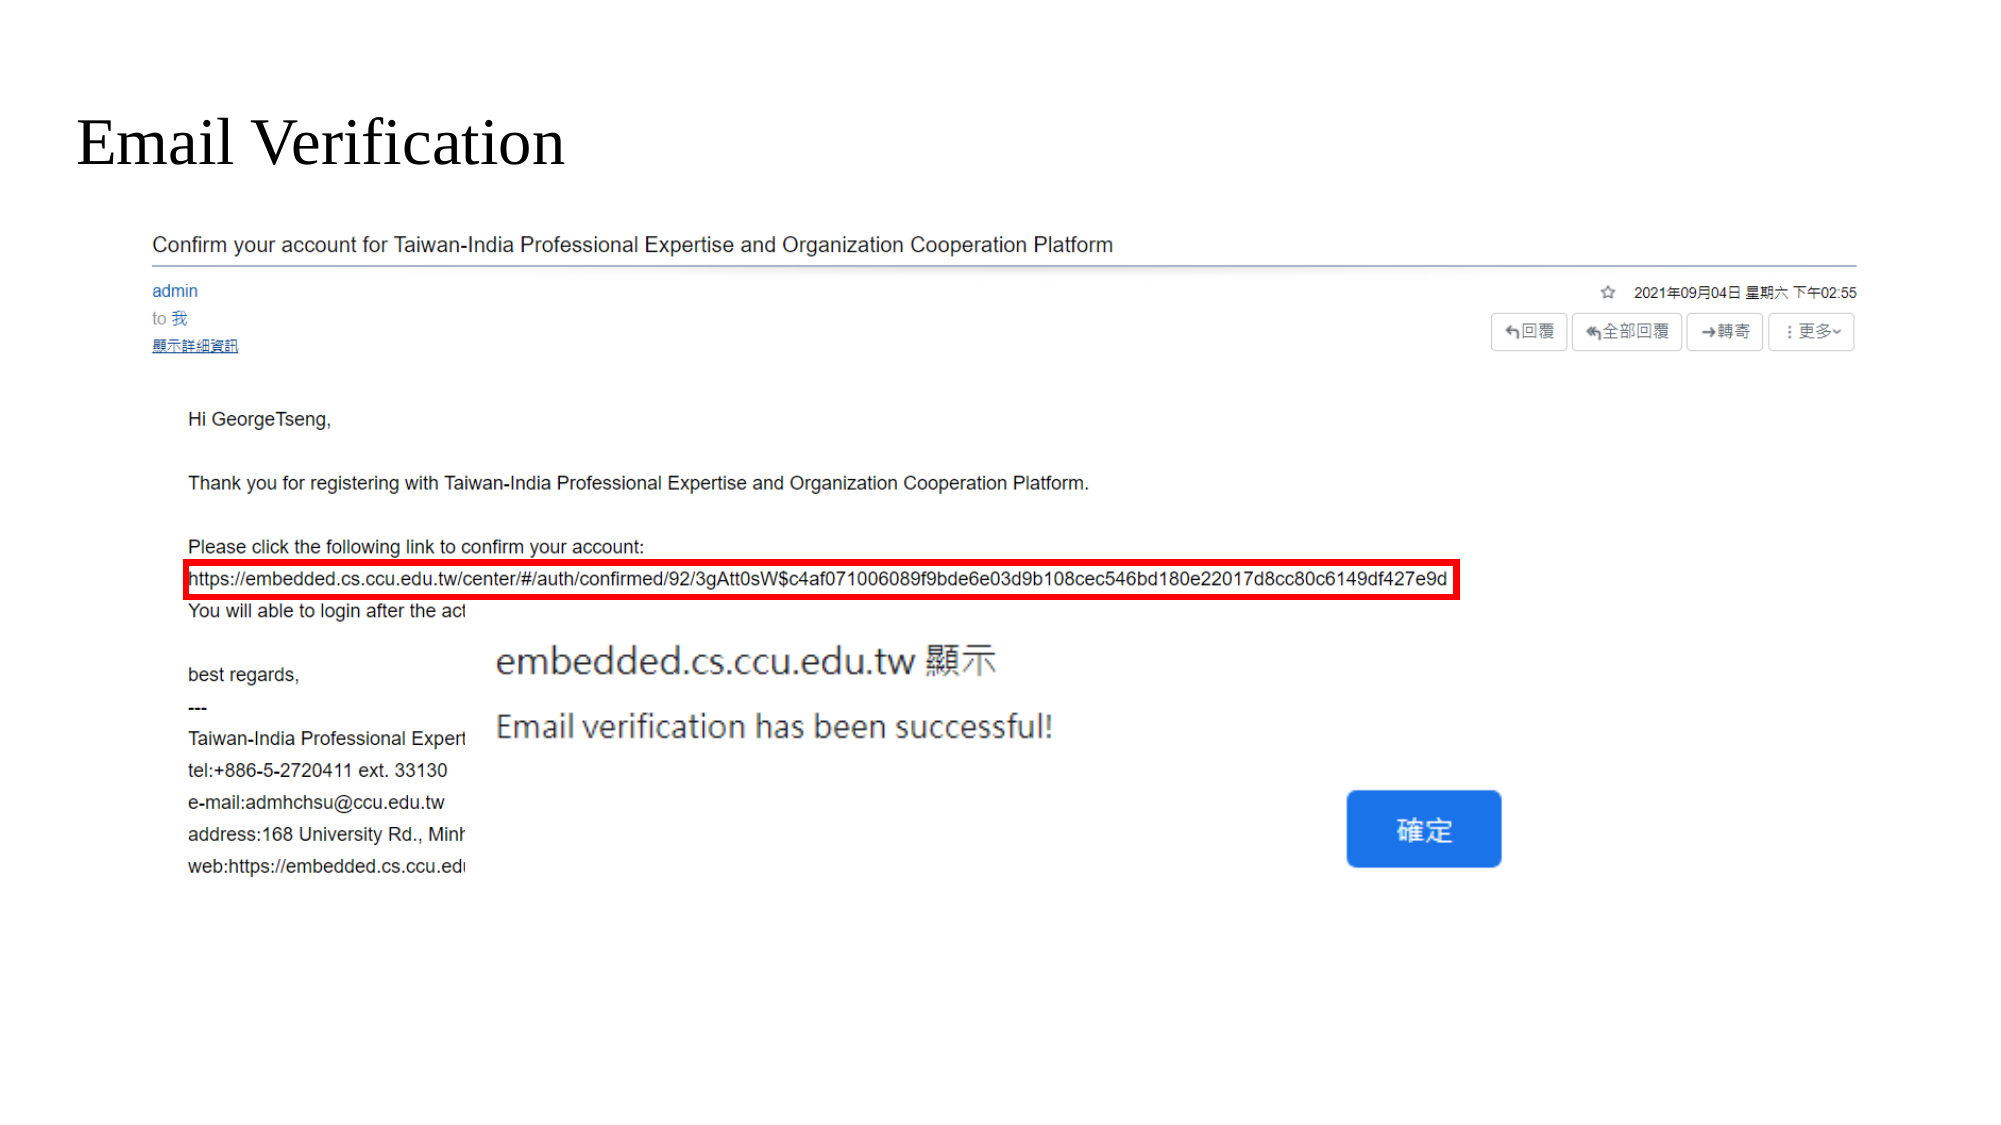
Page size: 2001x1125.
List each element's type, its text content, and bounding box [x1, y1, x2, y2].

picture [465, 601, 1535, 903]
title Email Verification [61, 33, 1786, 252]
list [137, 216, 1863, 909]
